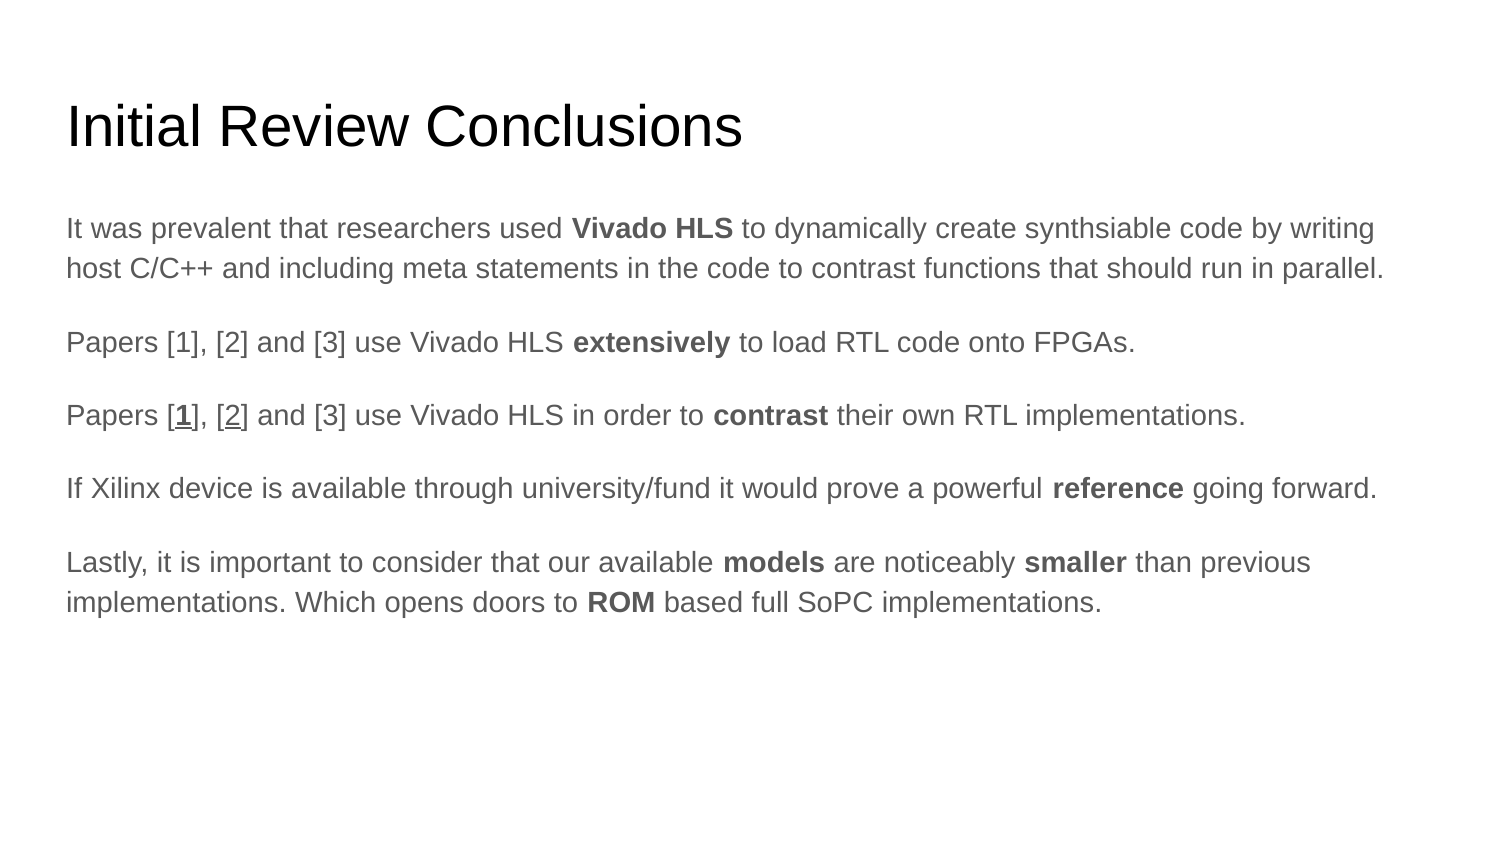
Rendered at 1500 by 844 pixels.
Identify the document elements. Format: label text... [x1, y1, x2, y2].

title Initial Review Conclusions [51, 72, 1449, 167]
list It was prevalent that researchers used Vivado HLS to dynamically create synthsiable code by writing host C/C++ and including meta statements in the code to contrast functions that should run in parallel. Papers [1], [2] and [3] use Vivado HLS extensively to load RTL code onto FPGAs. Papers [1], [2] and [3] use Vivado HLS in order to contrast their own RTL implementations. If Xilinx device is available through university/fund it would prove a powerful reference going forward. Lastly, it is important to consider that our available models are noticeably smaller than previous implementations. Which opens doors to ROM based full SoPC implementations. [51, 189, 1449, 750]
